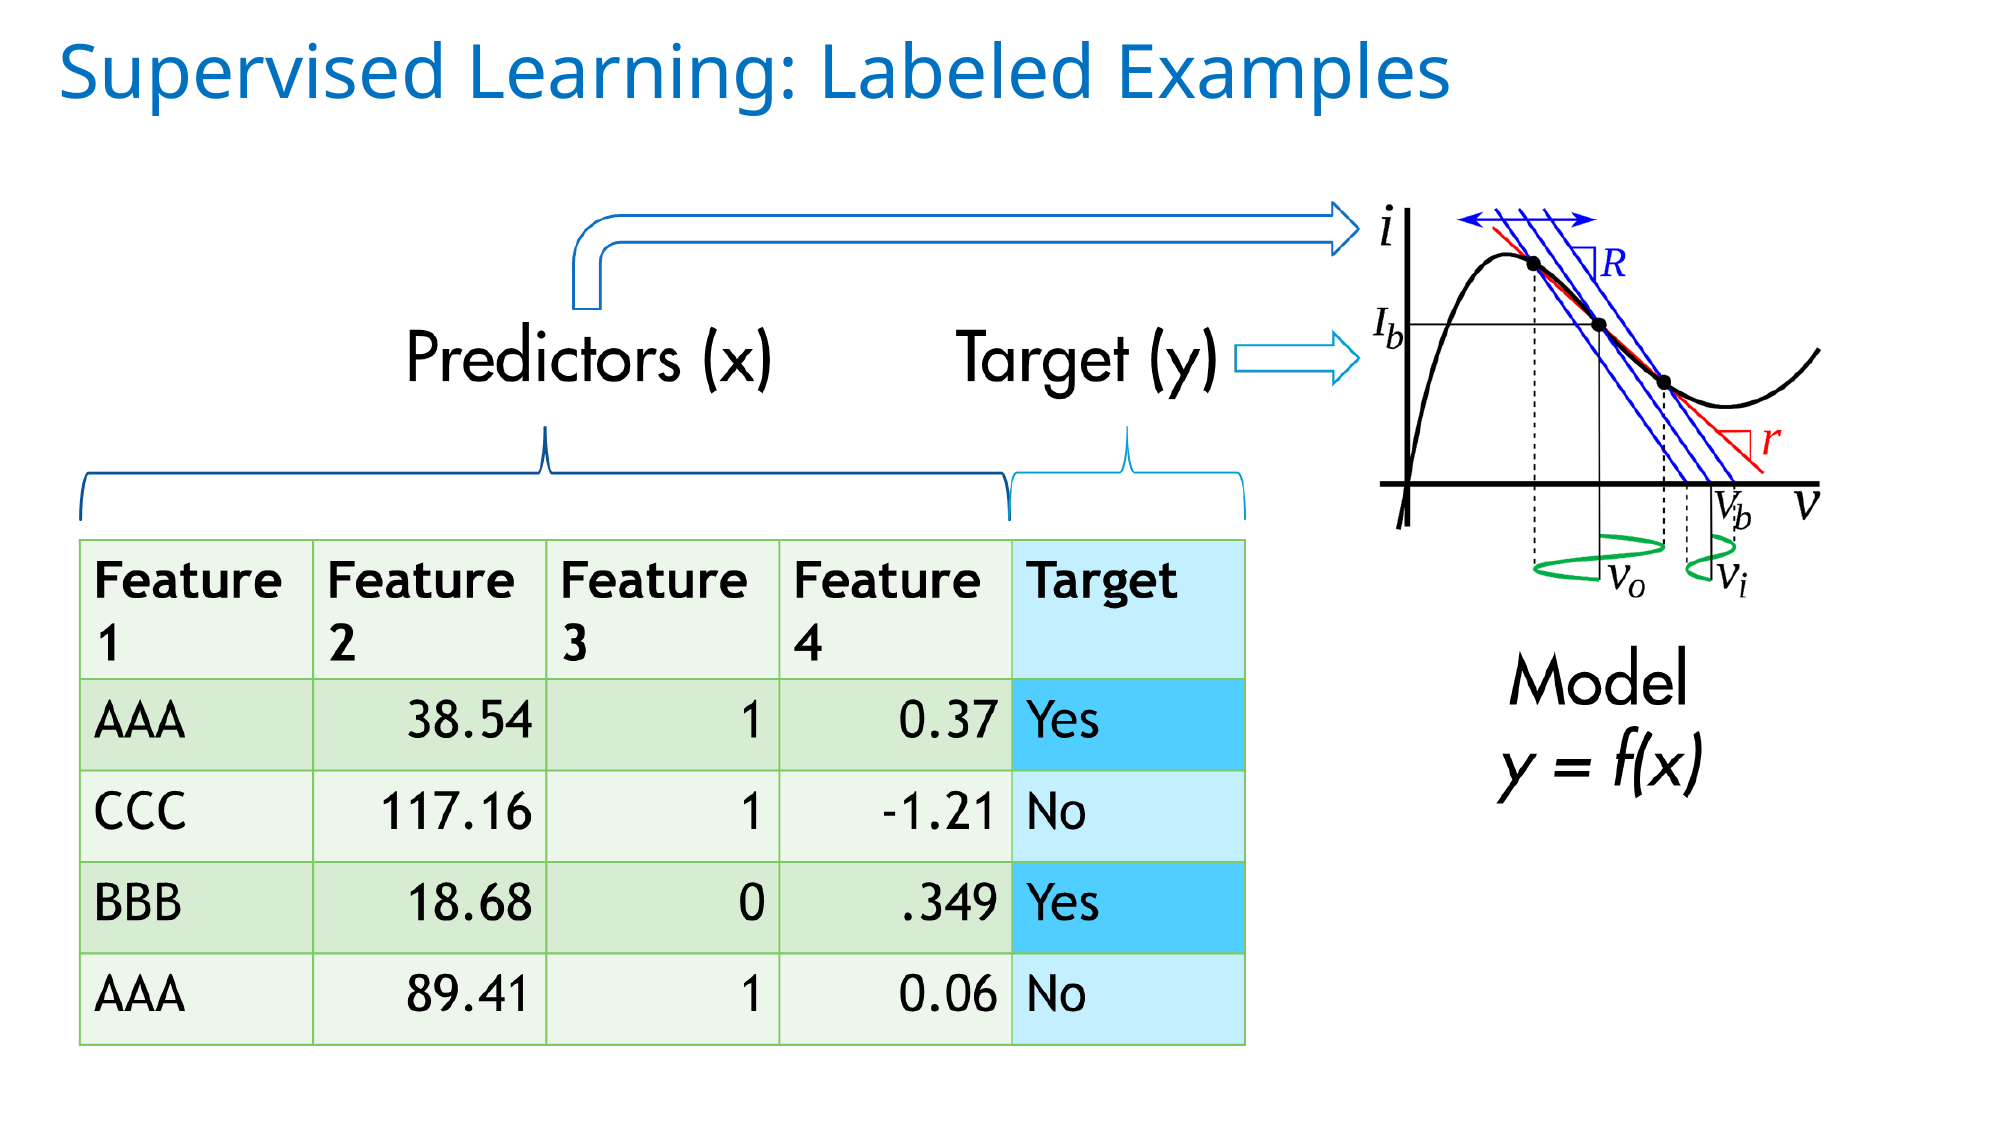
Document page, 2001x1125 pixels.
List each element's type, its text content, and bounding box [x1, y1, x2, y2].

title Supervised Learning: Labeled Examples [43, 15, 1599, 157]
picture [77, 183, 1840, 1055]
